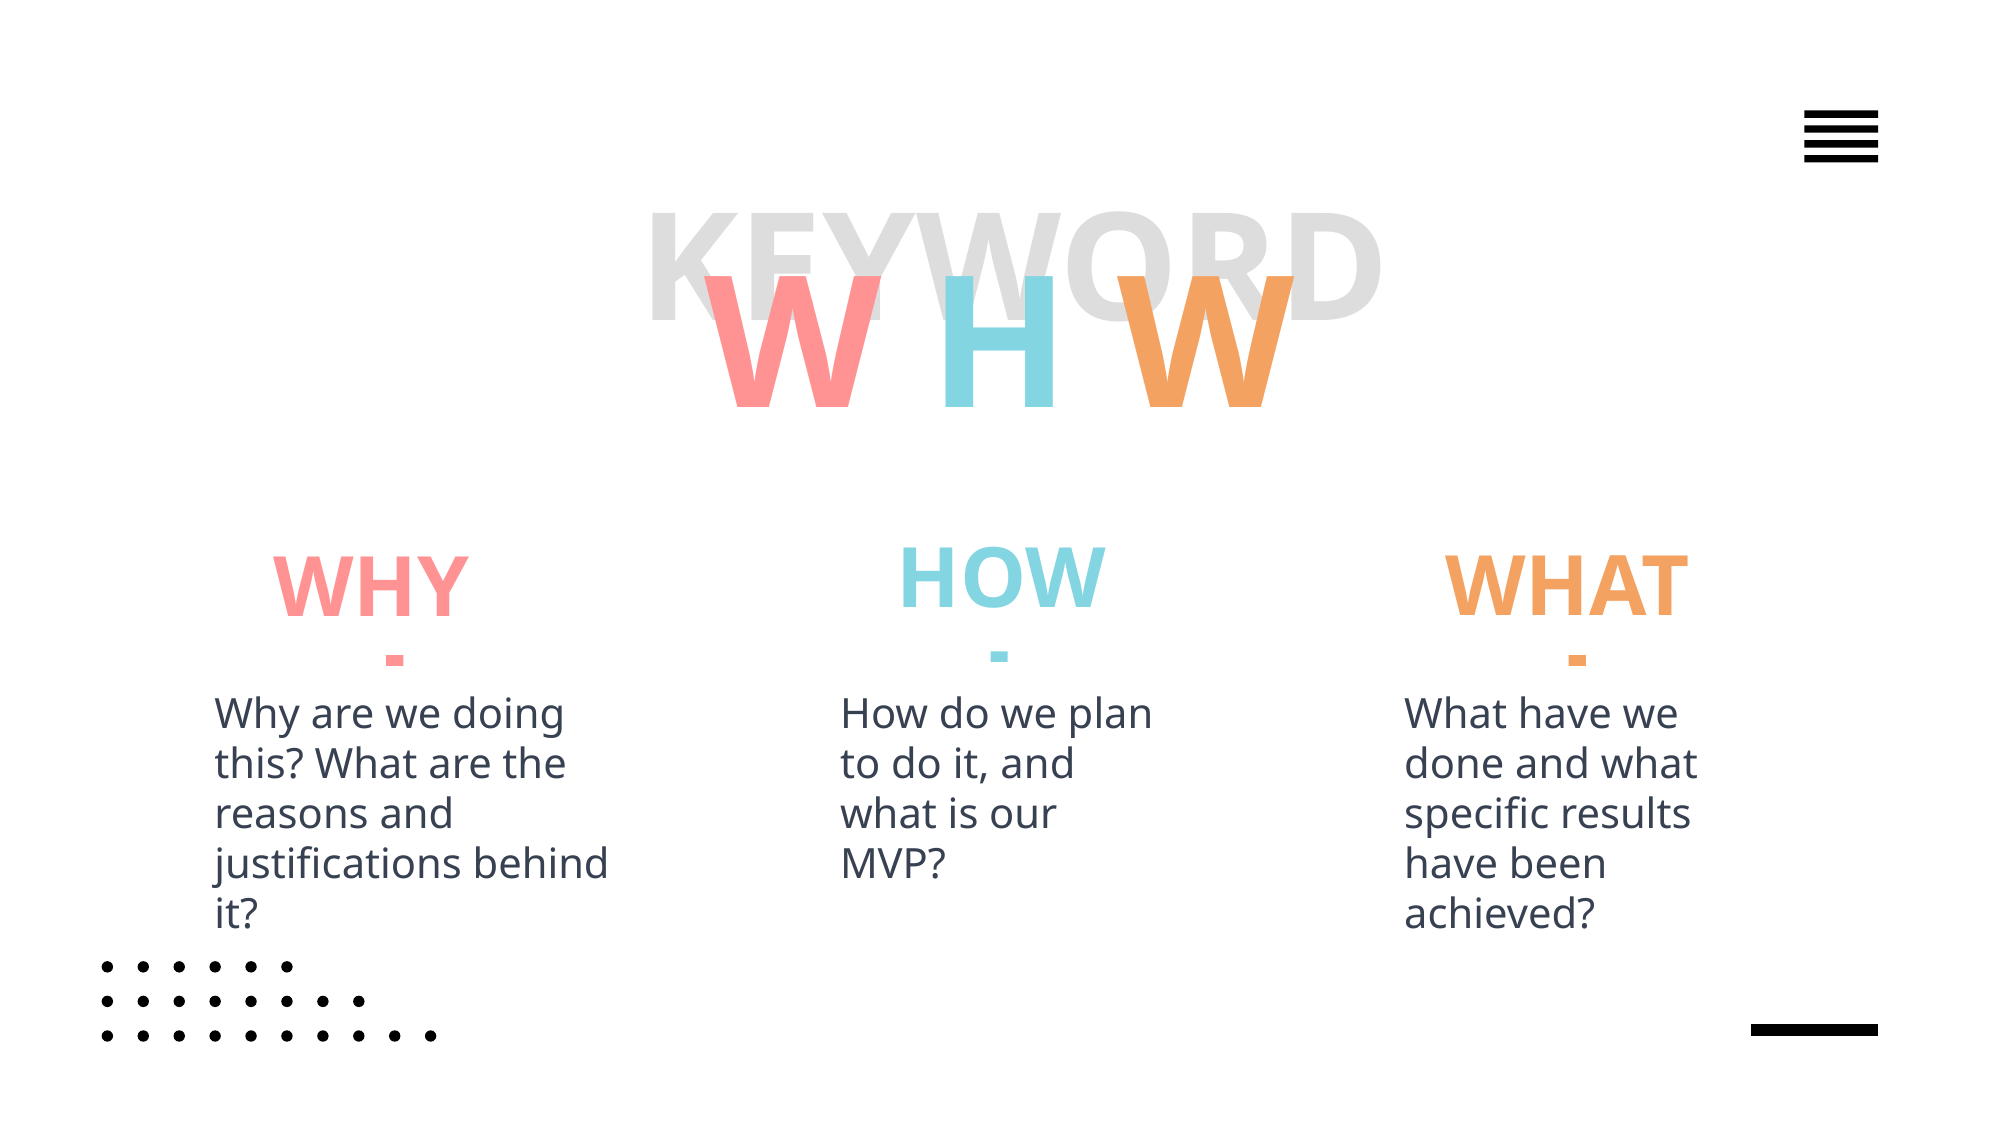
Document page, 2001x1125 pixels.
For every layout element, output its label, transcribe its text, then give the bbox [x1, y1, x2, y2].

text_box [385, 654, 404, 667]
text_box How do we plan to do it, and what is our MVP? [825, 679, 1175, 895]
text_box HOW [881, 517, 1175, 632]
text_box WHAT [1430, 524, 1752, 640]
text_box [101, 961, 437, 1042]
text_box What have we done and what specific results have been achieved? [1389, 679, 1771, 945]
text_box WHY [258, 525, 520, 641]
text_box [1804, 110, 1879, 163]
text_box Why are we doing this? What are the reasons and justifications behind it? [199, 679, 628, 945]
text_box [990, 650, 1009, 663]
text_box W H W [690, 217, 1310, 452]
text_box [1568, 654, 1587, 667]
text_box KEYWORD [624, 162, 1405, 358]
